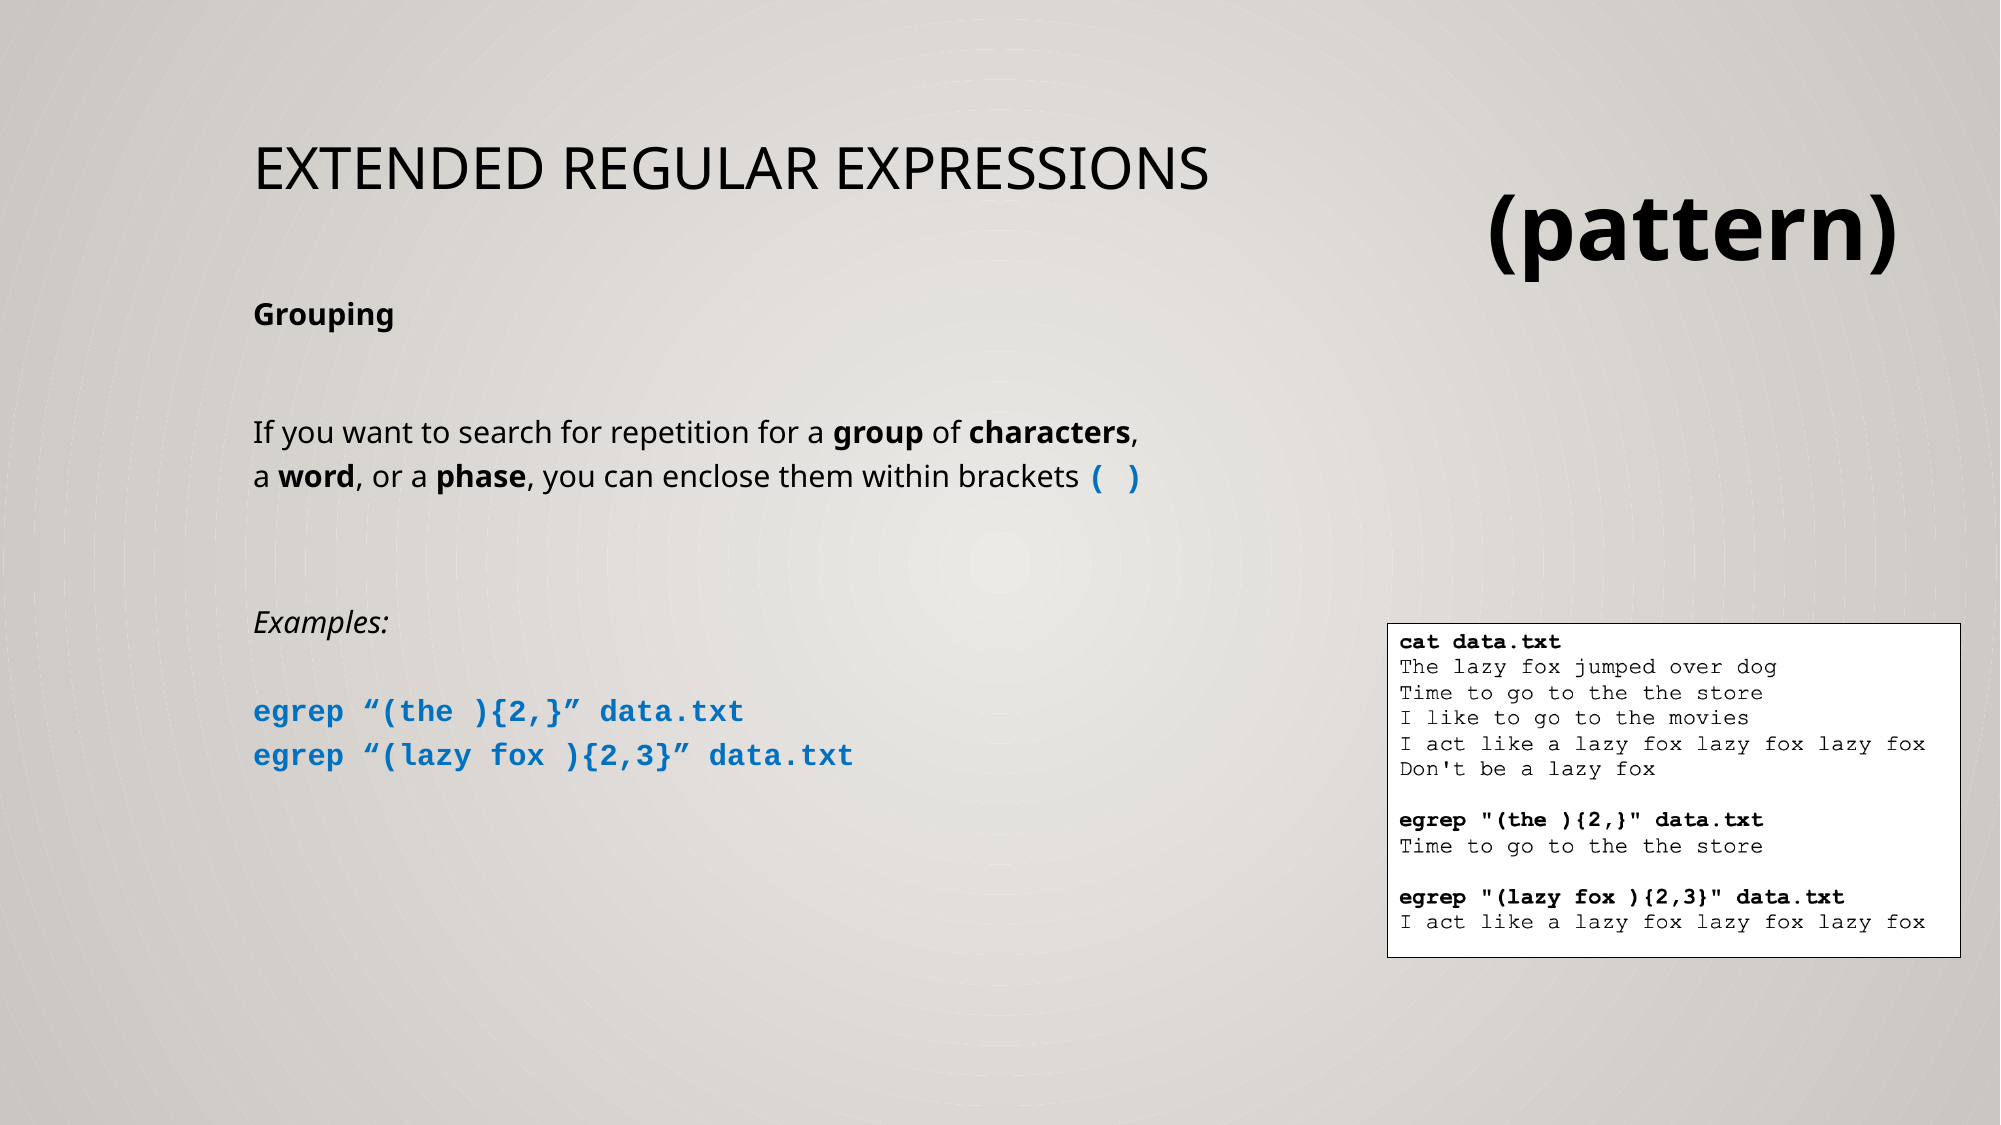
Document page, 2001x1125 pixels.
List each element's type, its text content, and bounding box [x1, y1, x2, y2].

text_box (pattern) [1472, 161, 1922, 286]
title Extended Regular expressions [238, 131, 1814, 305]
list Grouping If you want to search for repetition for a group of characters, a word, or a phase, you can enclose them within brackets ( ) Examples: egrep “(the ){2,}” data.txt egrep “(lazy fox ){2,3}” data.txt [238, 279, 1203, 1061]
picture [1387, 623, 1961, 958]
